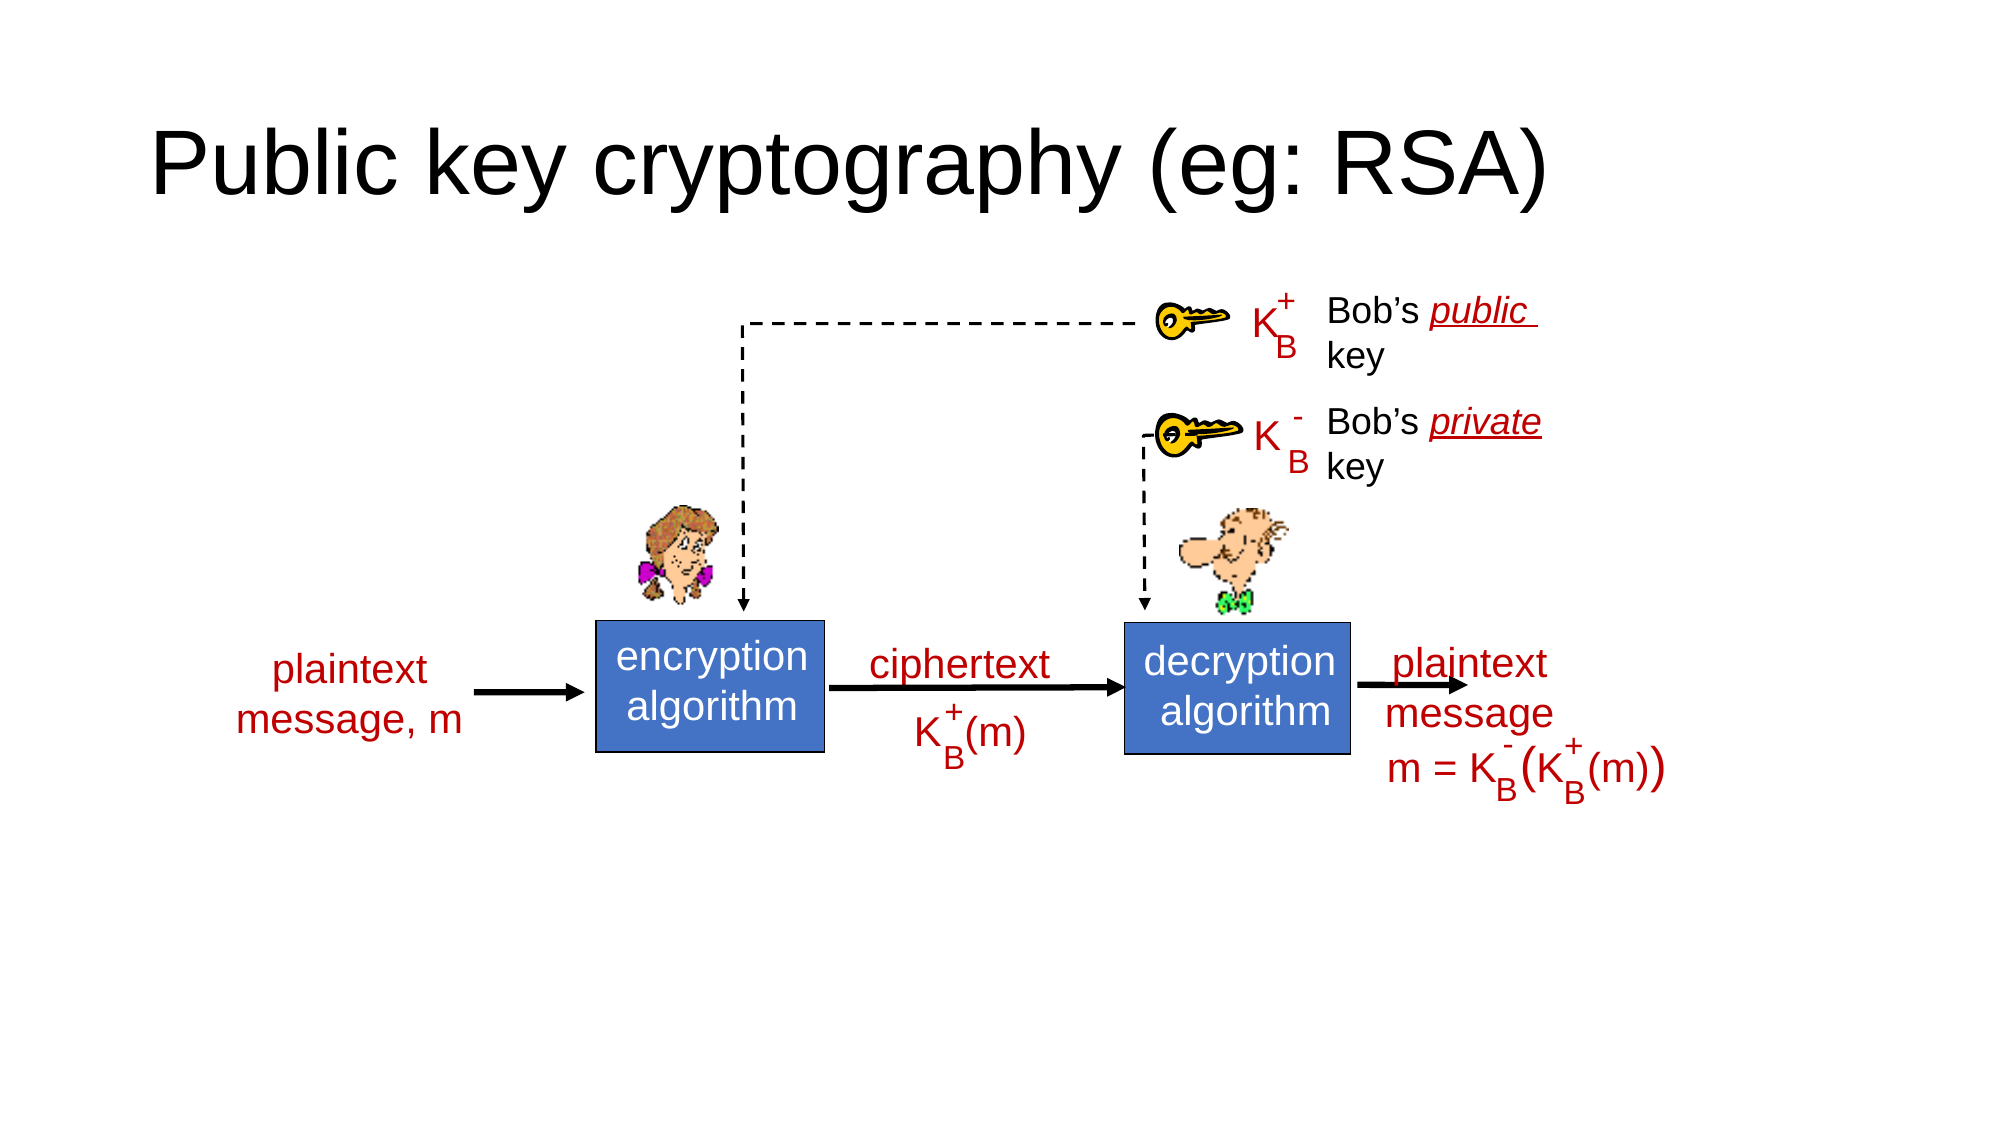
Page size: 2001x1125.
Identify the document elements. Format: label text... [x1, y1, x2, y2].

text_box B [1272, 432, 1325, 488]
text_box [596, 620, 825, 753]
text_box [473, 686, 585, 699]
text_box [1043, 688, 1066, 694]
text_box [898, 682, 1043, 785]
text_box plaintext message [1369, 628, 1570, 744]
text_box encryption algorithm [601, 621, 824, 737]
picture [1154, 412, 1244, 459]
picture [1179, 508, 1289, 620]
text_box - [1277, 387, 1319, 442]
text_box Bob’s private key [1311, 389, 1601, 495]
text_box plaintext message, m [220, 634, 479, 749]
text_box decryption algorithm [1128, 626, 1363, 741]
text_box Bob’s public key [1311, 278, 1601, 384]
text_box [737, 323, 1136, 612]
text_box B [1260, 317, 1313, 373]
text_box K [1238, 401, 1277, 467]
text_box + [1261, 271, 1311, 327]
text_box [1138, 435, 1191, 611]
text_box [1043, 681, 1127, 694]
text_box [1124, 622, 1351, 755]
text_box ciphertext [854, 629, 1066, 687]
text_box ciphertext [854, 688, 898, 694]
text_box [1372, 715, 1682, 820]
picture [1154, 301, 1231, 341]
text_box K [1236, 288, 1261, 354]
title Public key cryptography (eg: RSA) [134, 71, 1661, 259]
picture [635, 505, 719, 609]
